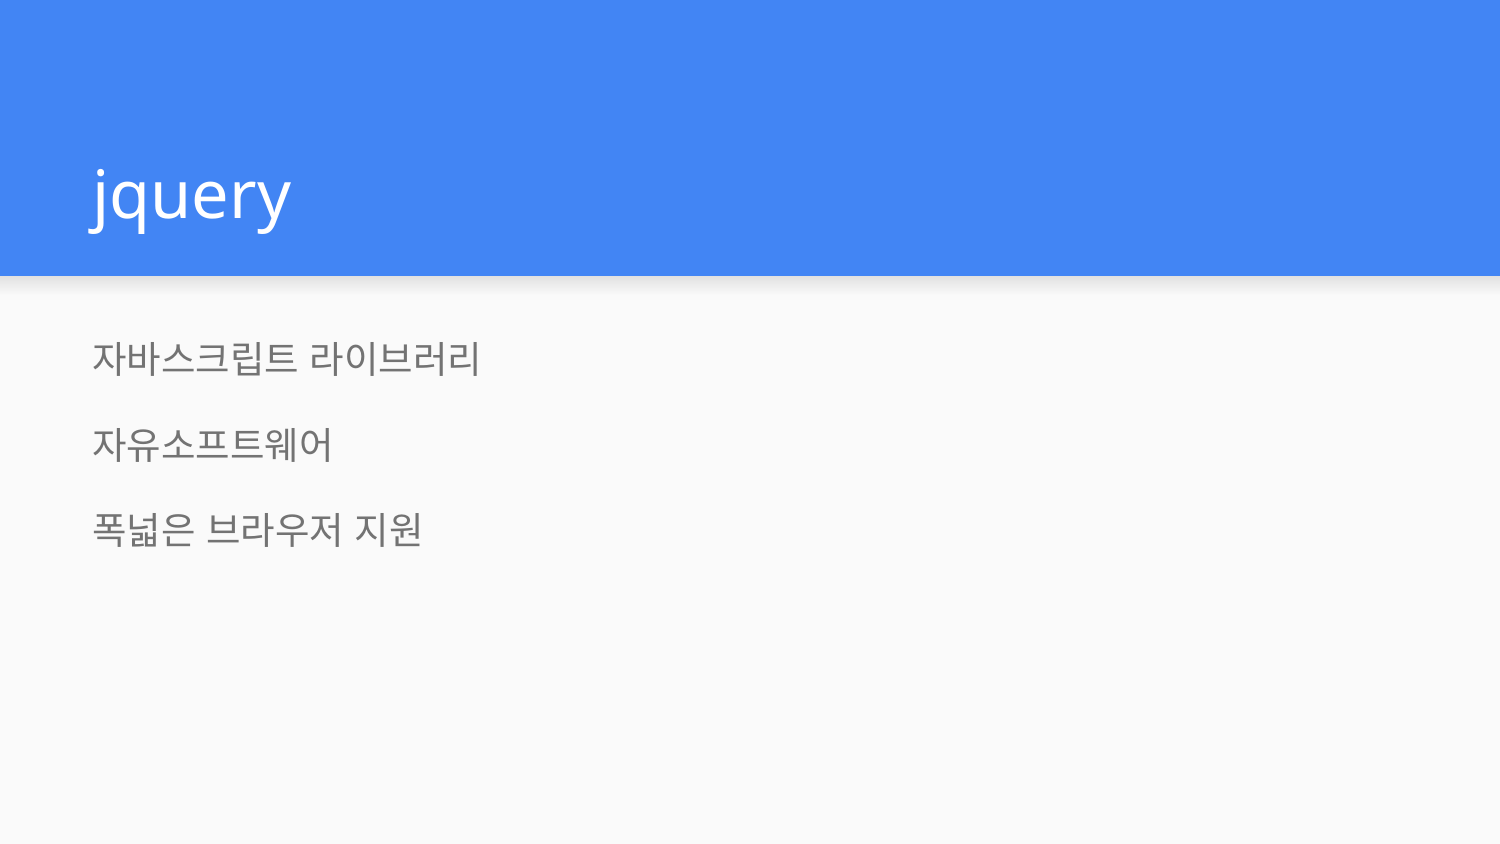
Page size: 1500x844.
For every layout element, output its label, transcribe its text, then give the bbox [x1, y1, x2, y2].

title jquery [77, 121, 1427, 248]
list 자바스크립트 라이브러리 자유소프트웨어 폭넓은 브라우저 지원 [77, 314, 1427, 760]
